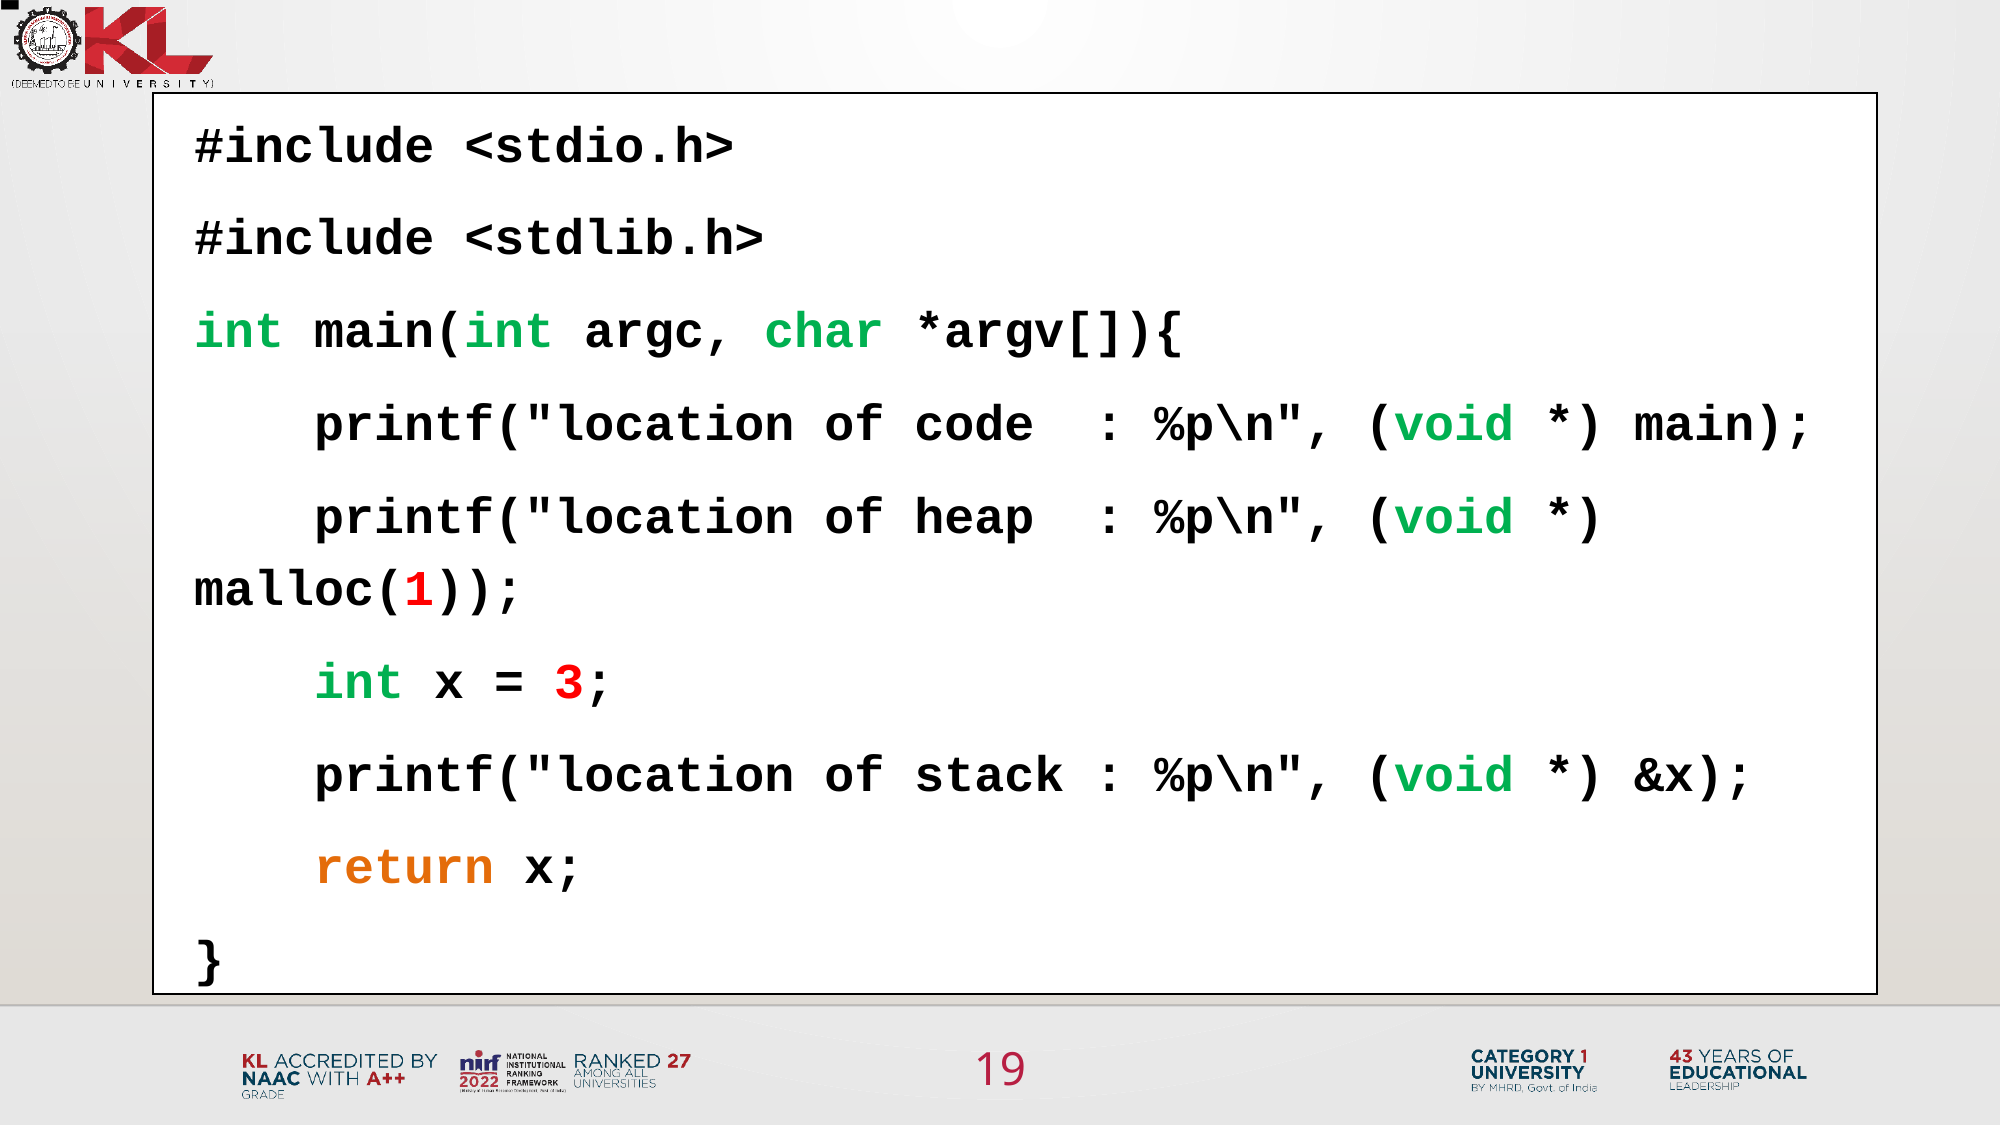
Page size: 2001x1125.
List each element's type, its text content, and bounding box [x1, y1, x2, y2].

picture [238, 1045, 716, 1103]
picture [1447, 1045, 1814, 1101]
slide_number 19 [933, 1031, 1067, 1115]
picture [12, 5, 213, 88]
list #include <stdio.h> #include <stdlib.h> int main(int argc, char *argv[]){ printf("location of code : %p\n", (void *) main); printf("location of heap : %p\n", (void *) malloc(1)); int x = 3; printf("location of stack : %p\n", (void *) &x); return x; } [151, 91, 1879, 996]
